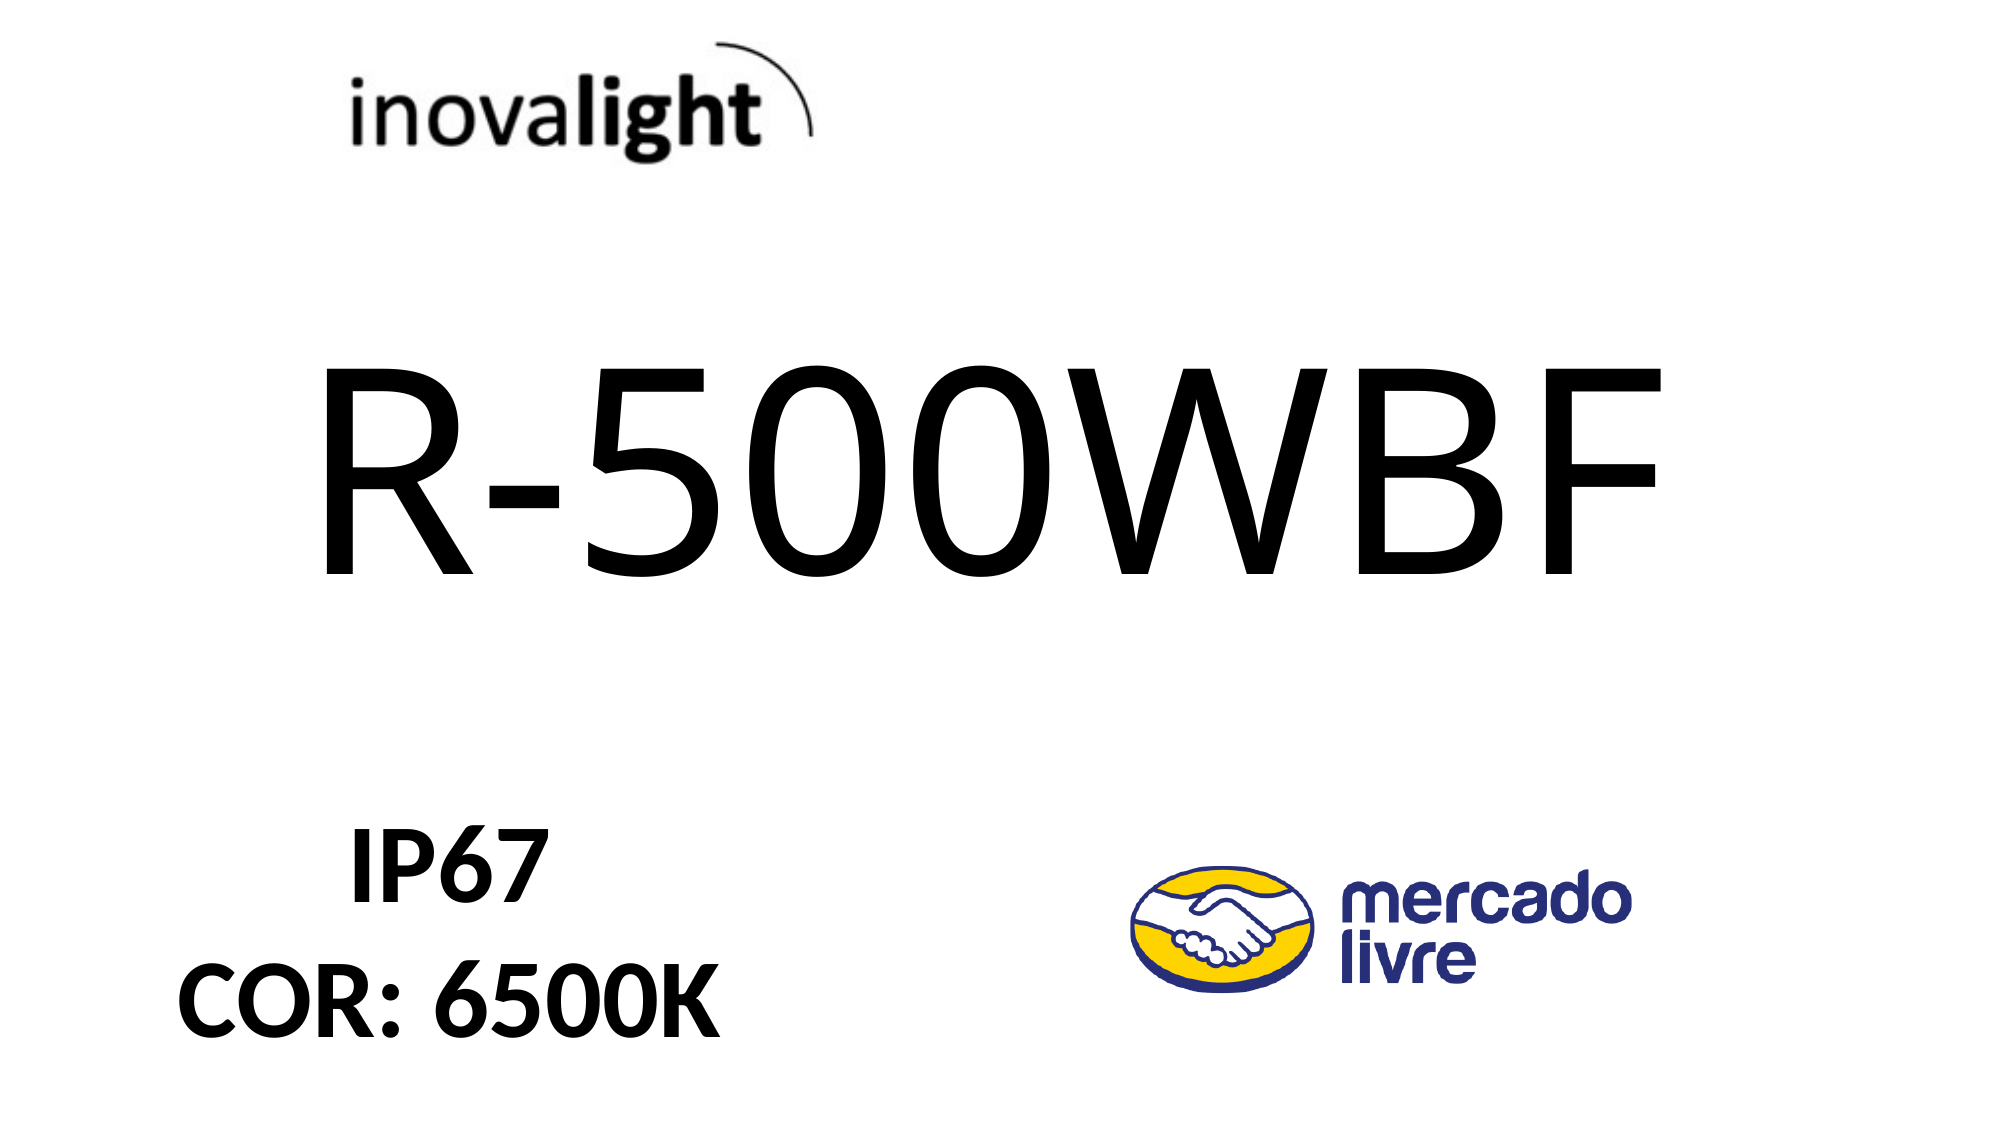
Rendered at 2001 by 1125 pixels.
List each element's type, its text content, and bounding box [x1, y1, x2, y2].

picture [1122, 854, 1635, 999]
title R-500WBF [249, 252, 1750, 645]
text_box IP67 COR: 6500K [0, 782, 950, 1068]
picture [249, 0, 881, 228]
